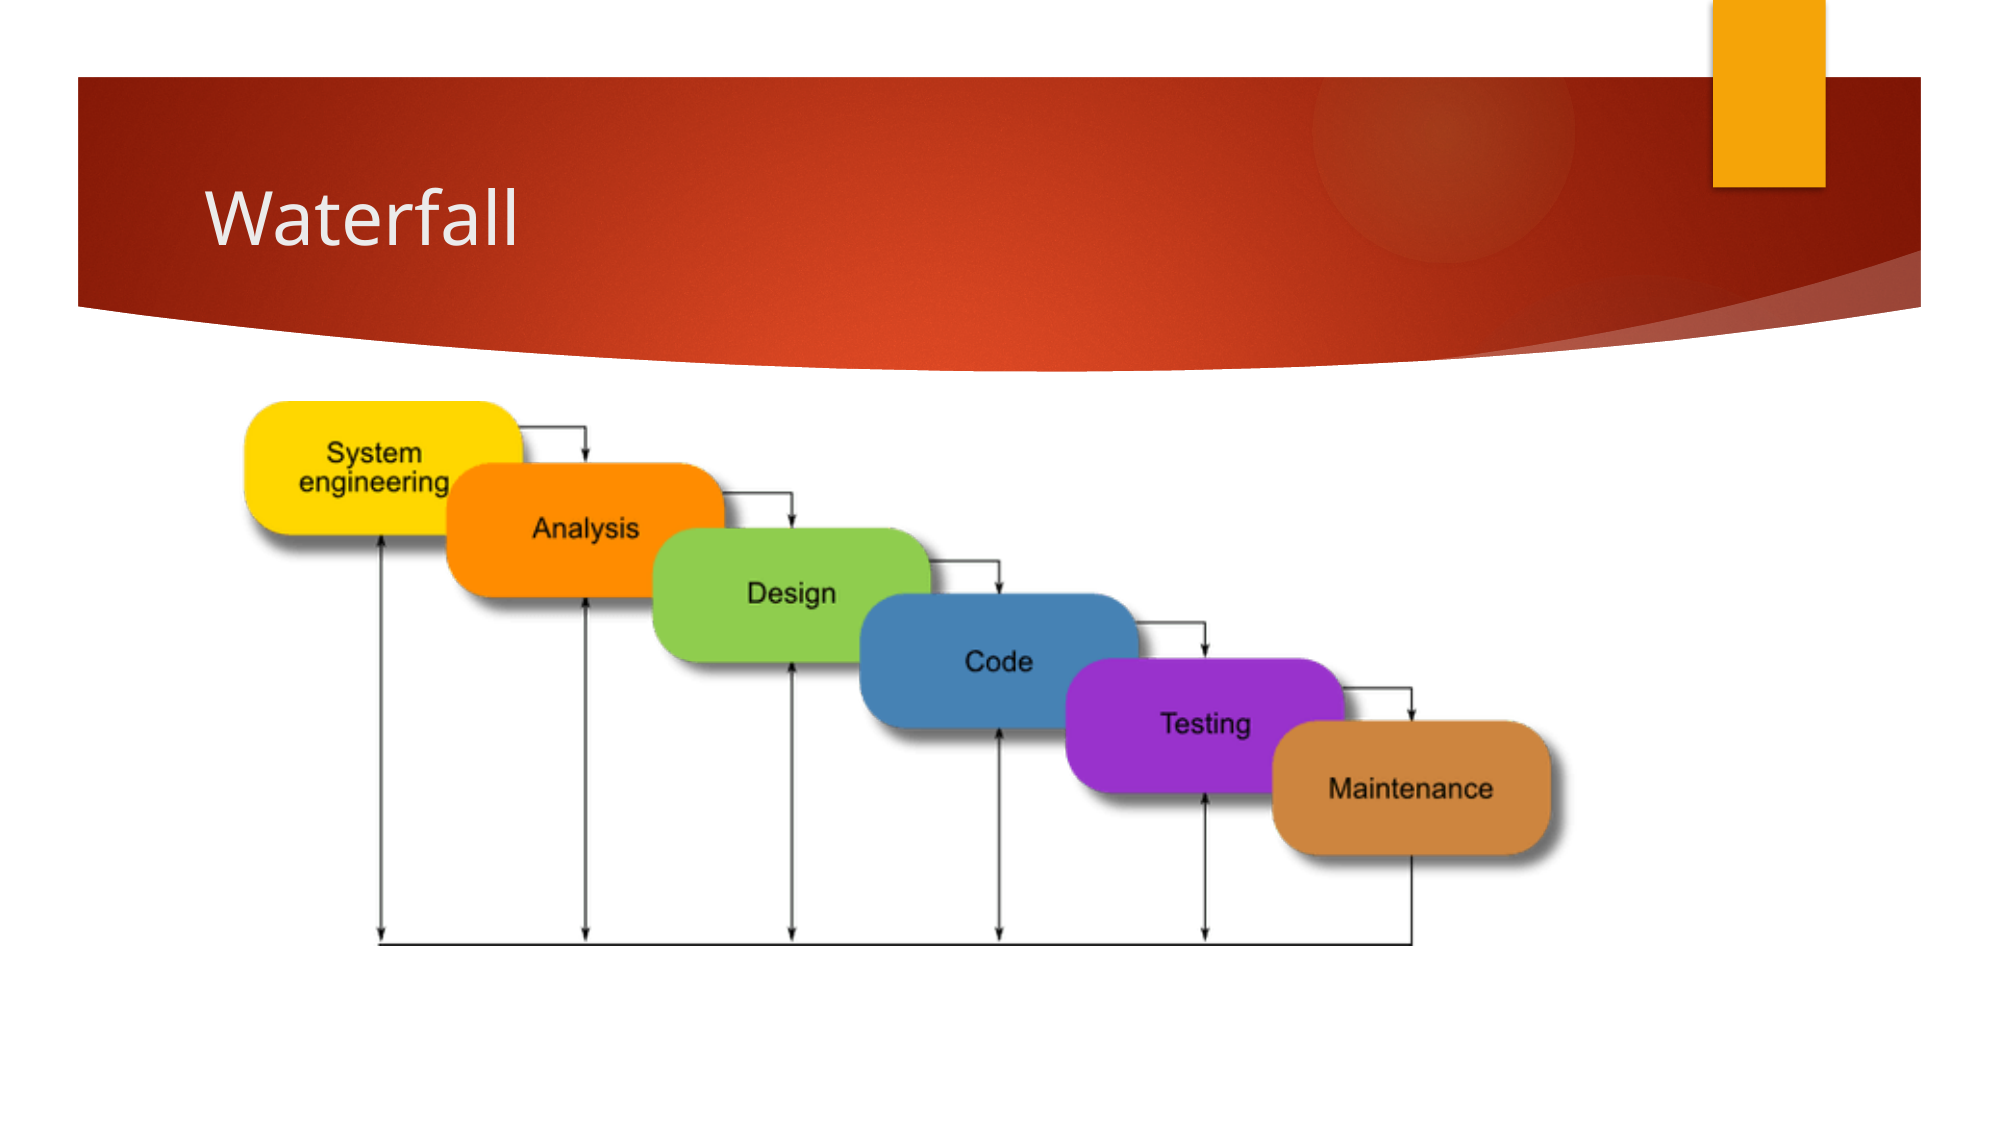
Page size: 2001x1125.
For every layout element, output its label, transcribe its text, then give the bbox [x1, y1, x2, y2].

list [238, 401, 1578, 946]
title Waterfall [189, 155, 1627, 275]
